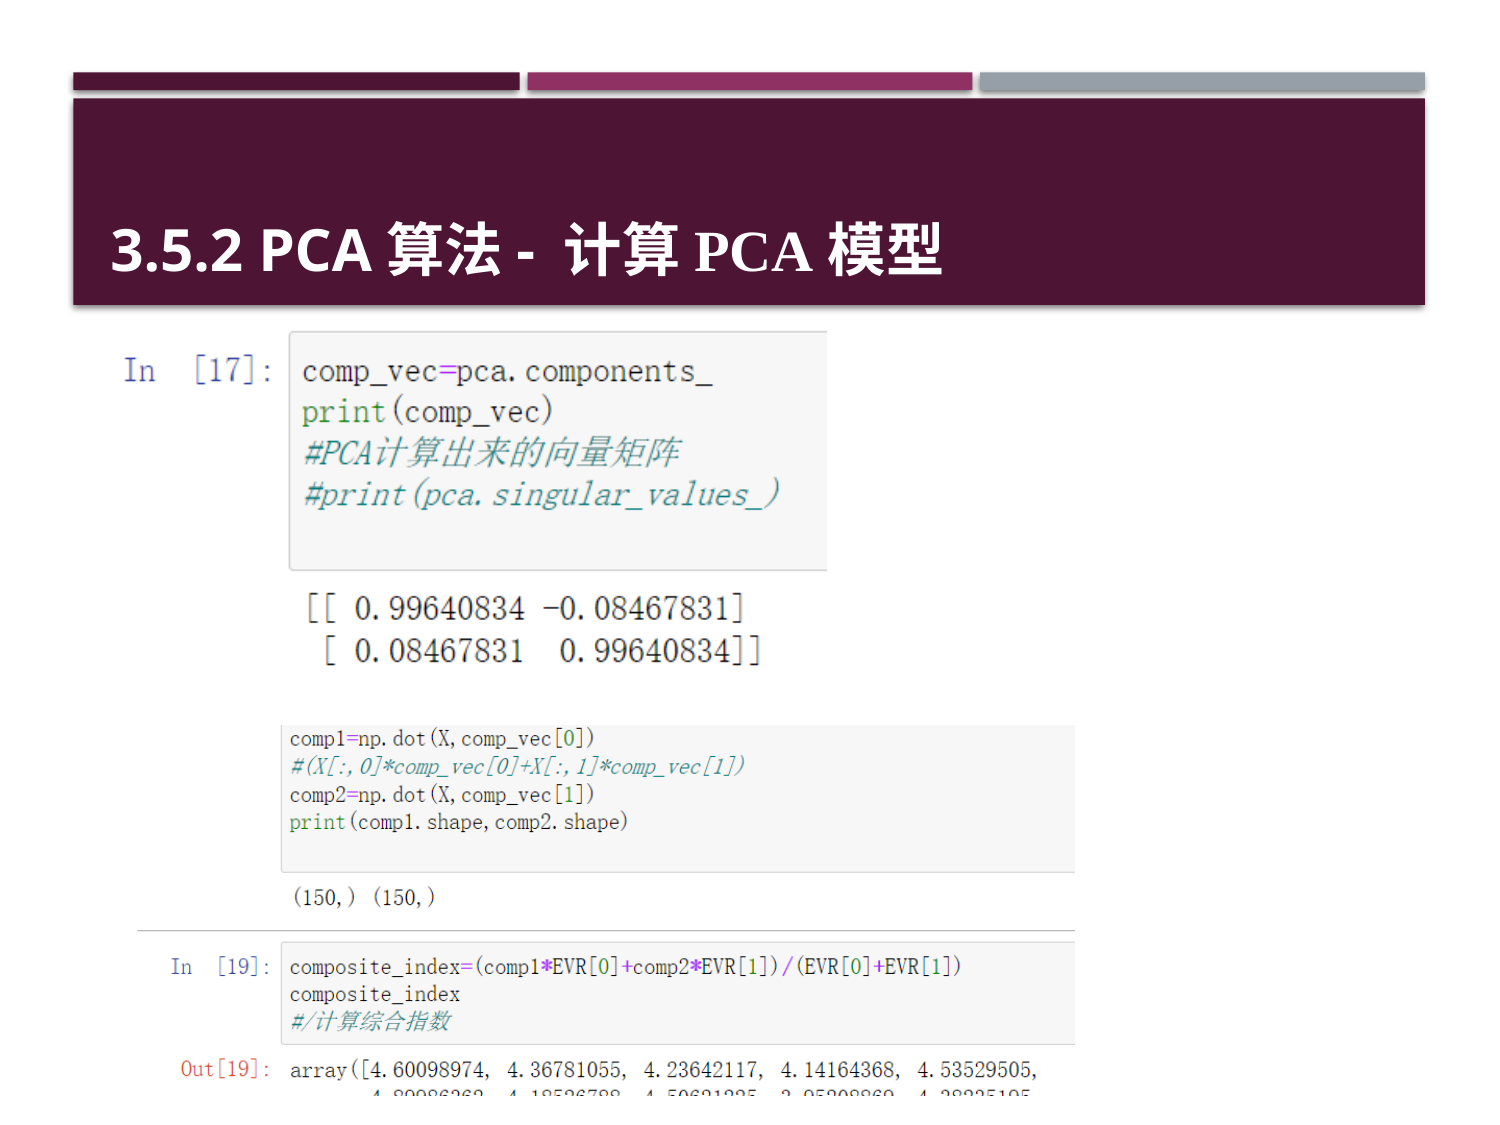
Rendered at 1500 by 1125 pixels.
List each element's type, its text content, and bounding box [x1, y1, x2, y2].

picture [136, 724, 1076, 1097]
picture [94, 325, 828, 667]
title 3.5.2 PCA算法- 计算PCA模型 [95, 112, 1406, 291]
